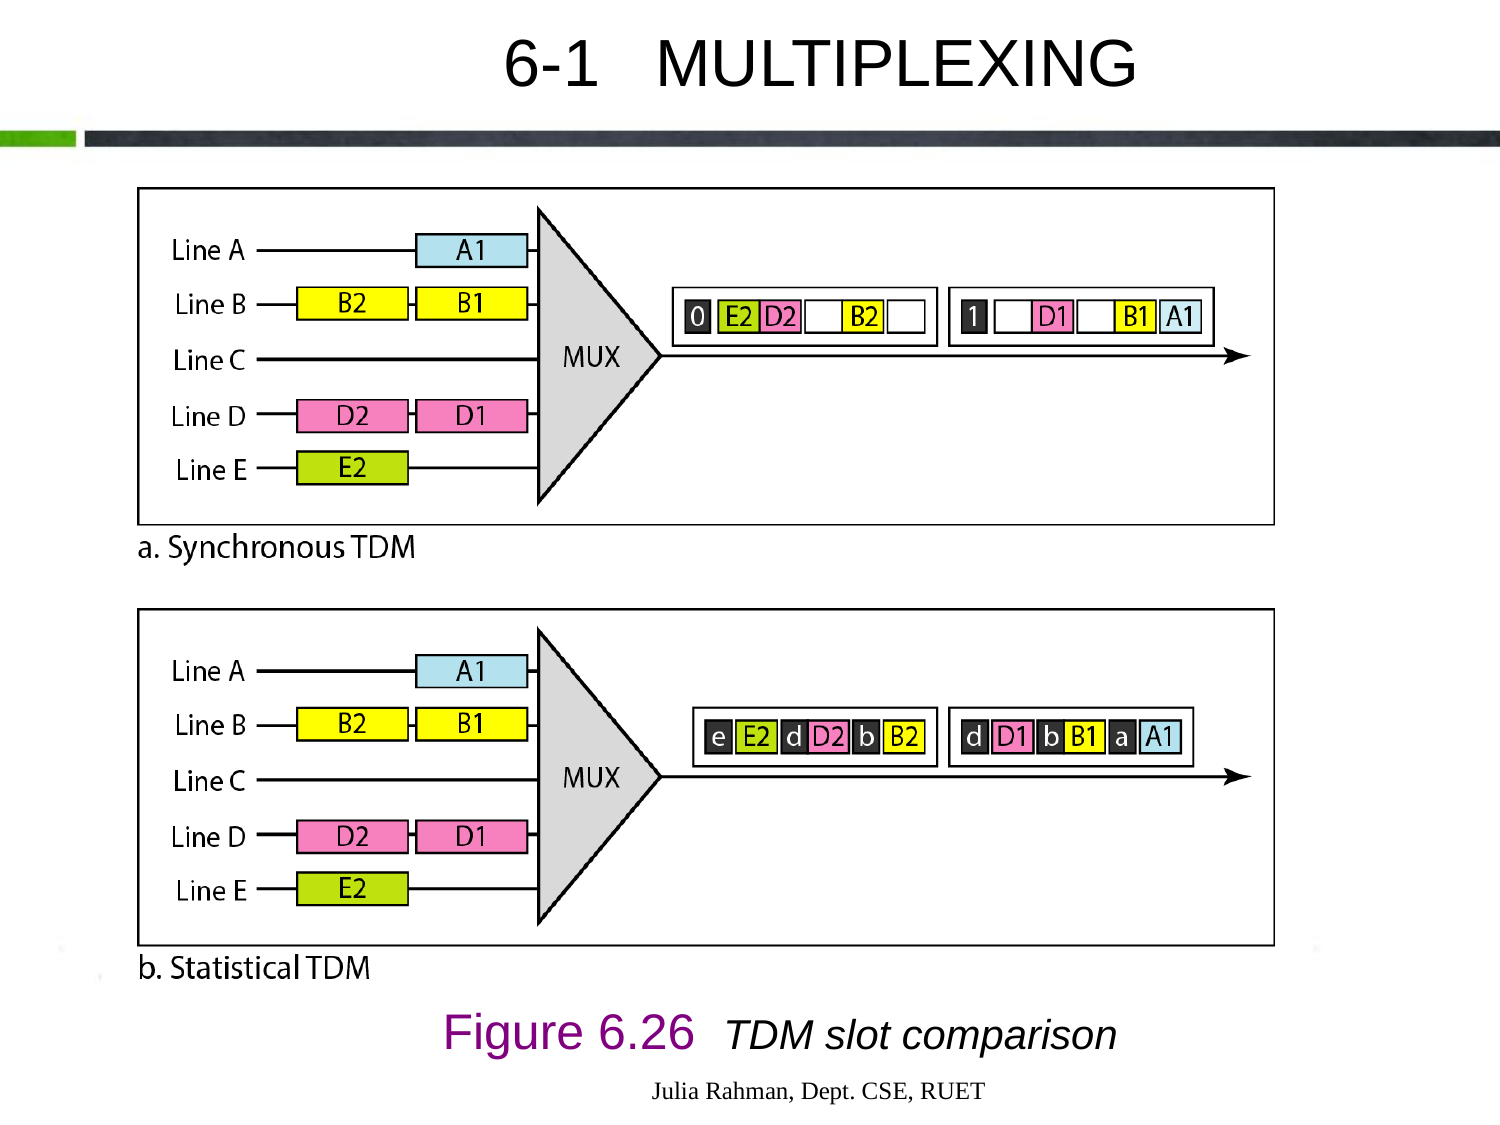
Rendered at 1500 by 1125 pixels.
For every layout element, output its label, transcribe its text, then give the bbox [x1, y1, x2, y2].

text_box Figure 6.26 TDM slot comparison [427, 997, 1134, 1067]
picture [0, 0, 1500, 1125]
text_box Julia Rahman, Dept. CSE, RUET [387, 1067, 1250, 1112]
text_box 6-1 MULTIPLEXING [489, 12, 1156, 108]
